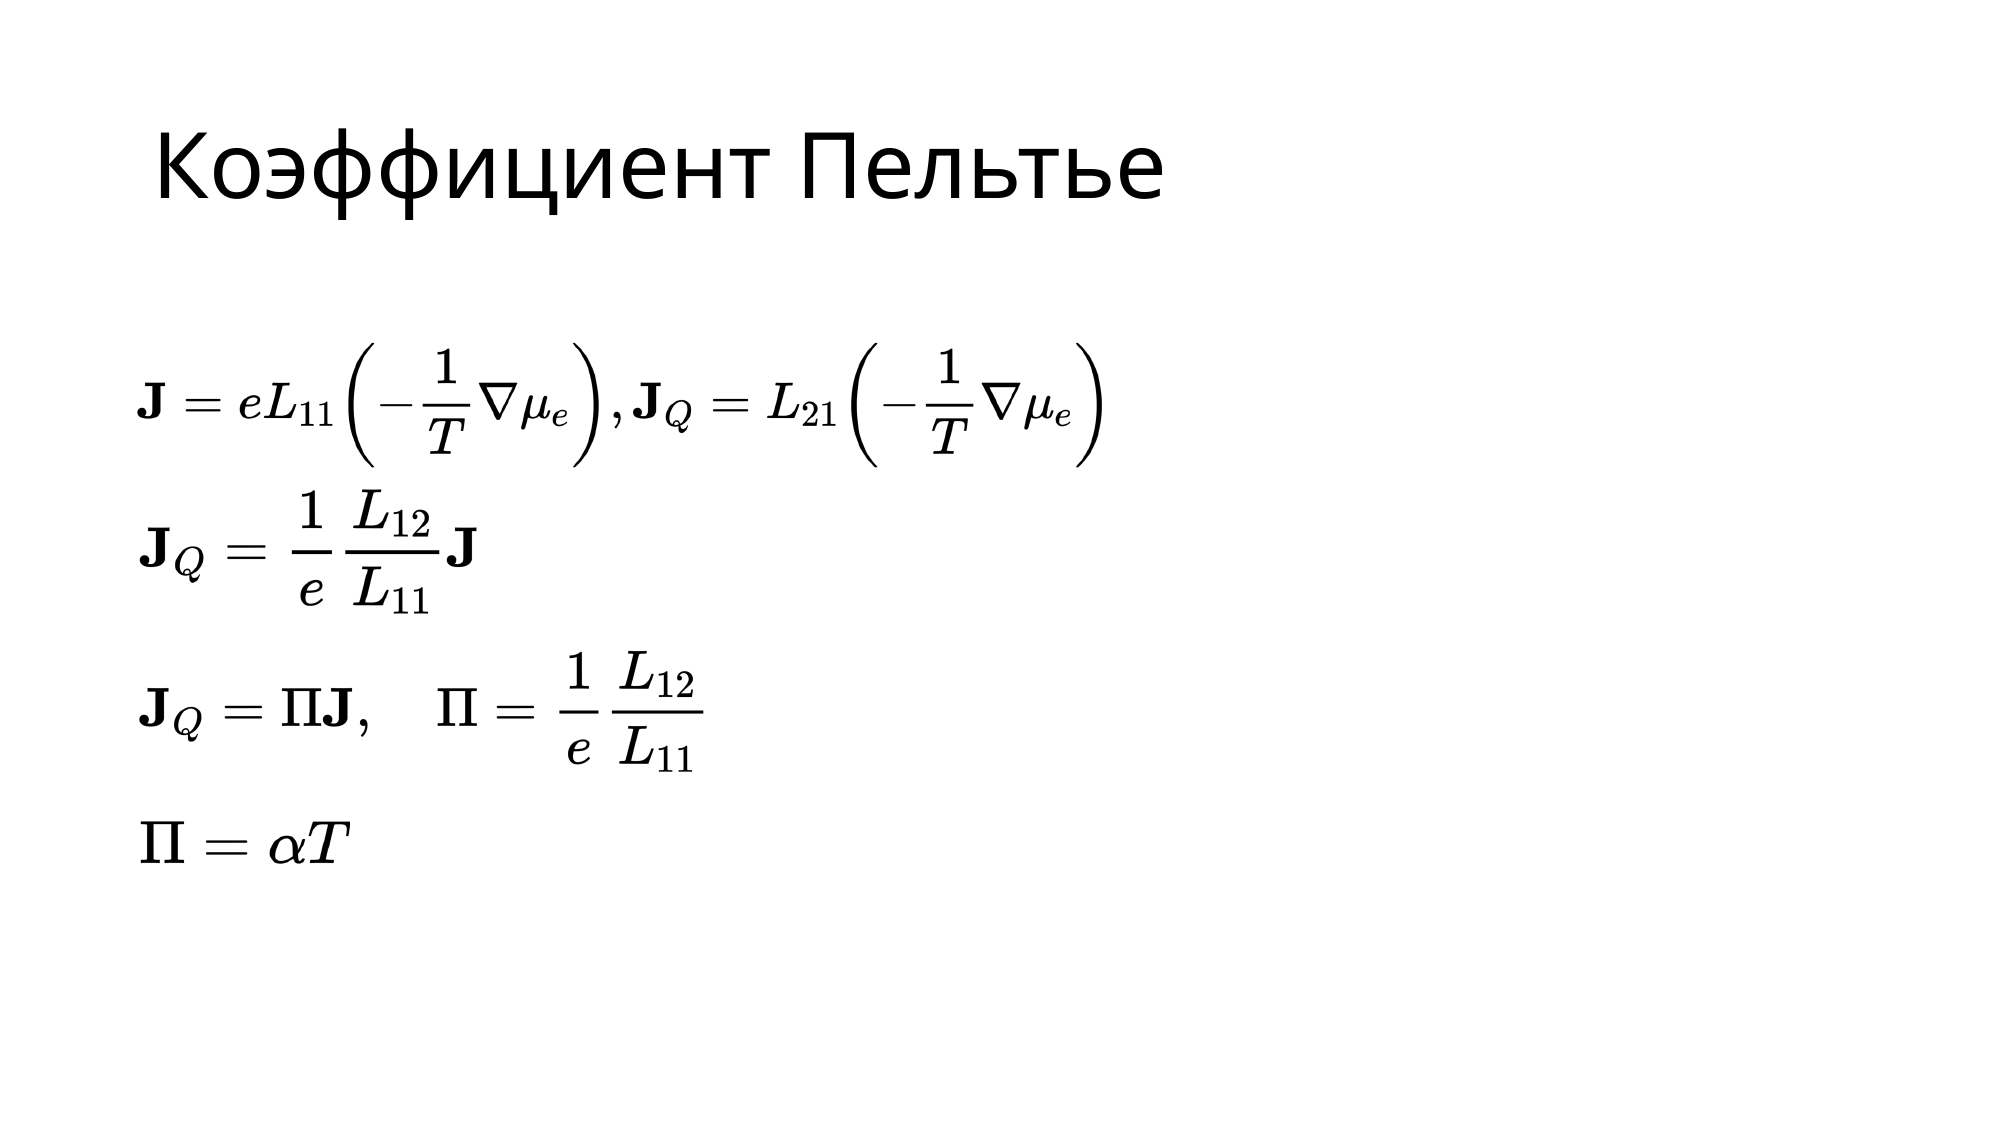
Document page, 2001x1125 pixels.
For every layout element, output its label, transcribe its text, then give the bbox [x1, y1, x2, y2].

picture [138, 488, 480, 614]
picture [138, 808, 350, 879]
picture [137, 342, 1113, 468]
picture [139, 650, 710, 772]
title Коэффициент Пельтье [137, 59, 1863, 278]
